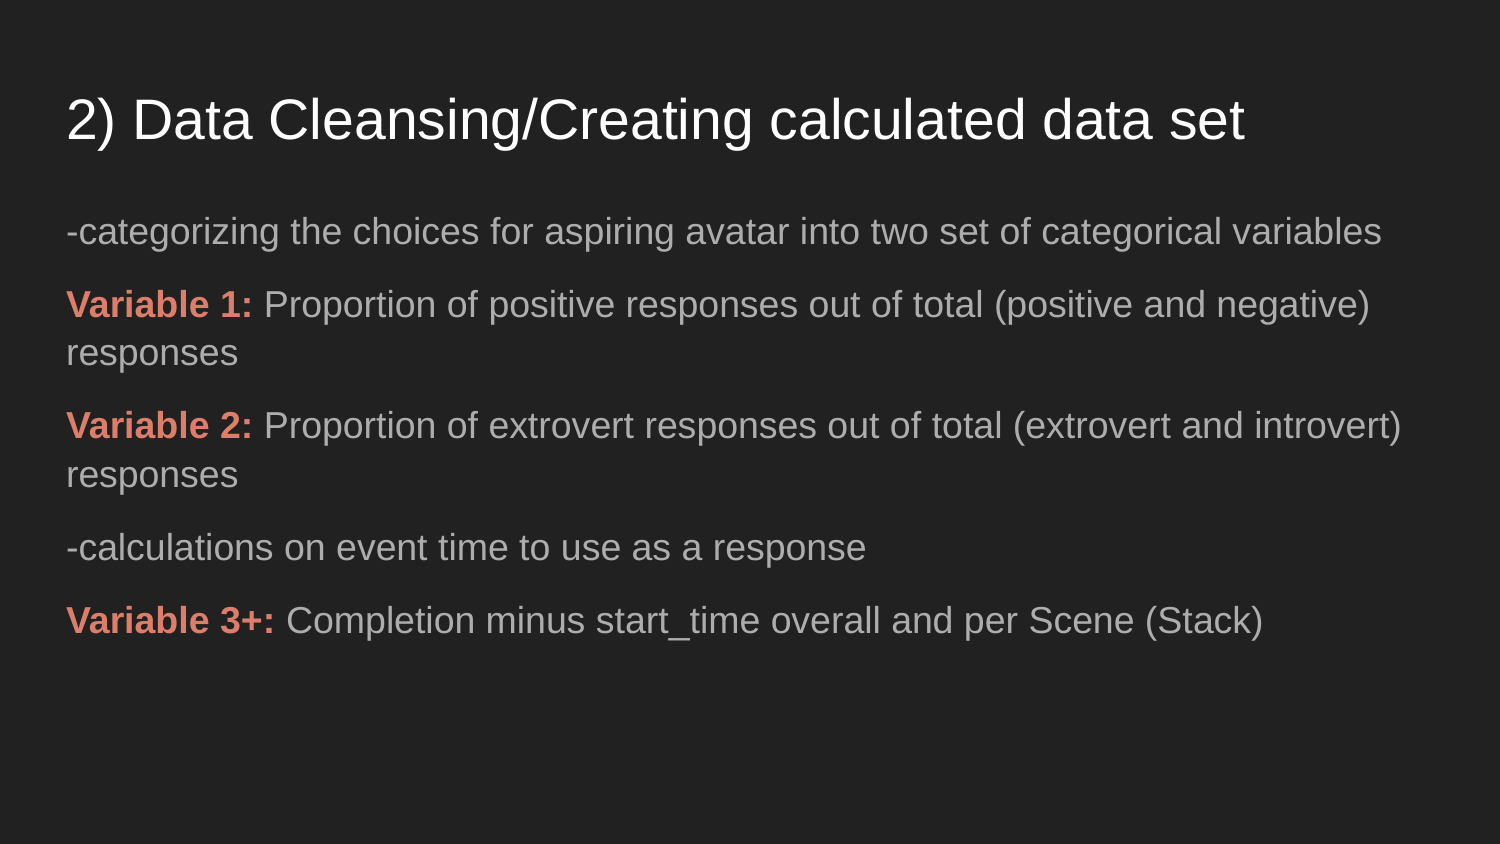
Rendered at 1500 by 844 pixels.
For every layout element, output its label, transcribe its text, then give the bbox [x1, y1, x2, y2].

title 2) Data Cleansing/Creating calculated data set [51, 72, 1449, 167]
list -categorizing the choices for aspiring avatar into two set of categorical variables Variable 1: Proportion of positive responses out of total (positive and negative) responses Variable 2: Proportion of extrovert responses out of total (extrovert and introvert) responses -calculations on event time to use as a response Variable 3+: Completion minus start_time overall and per Scene (Stack) [51, 189, 1449, 750]
